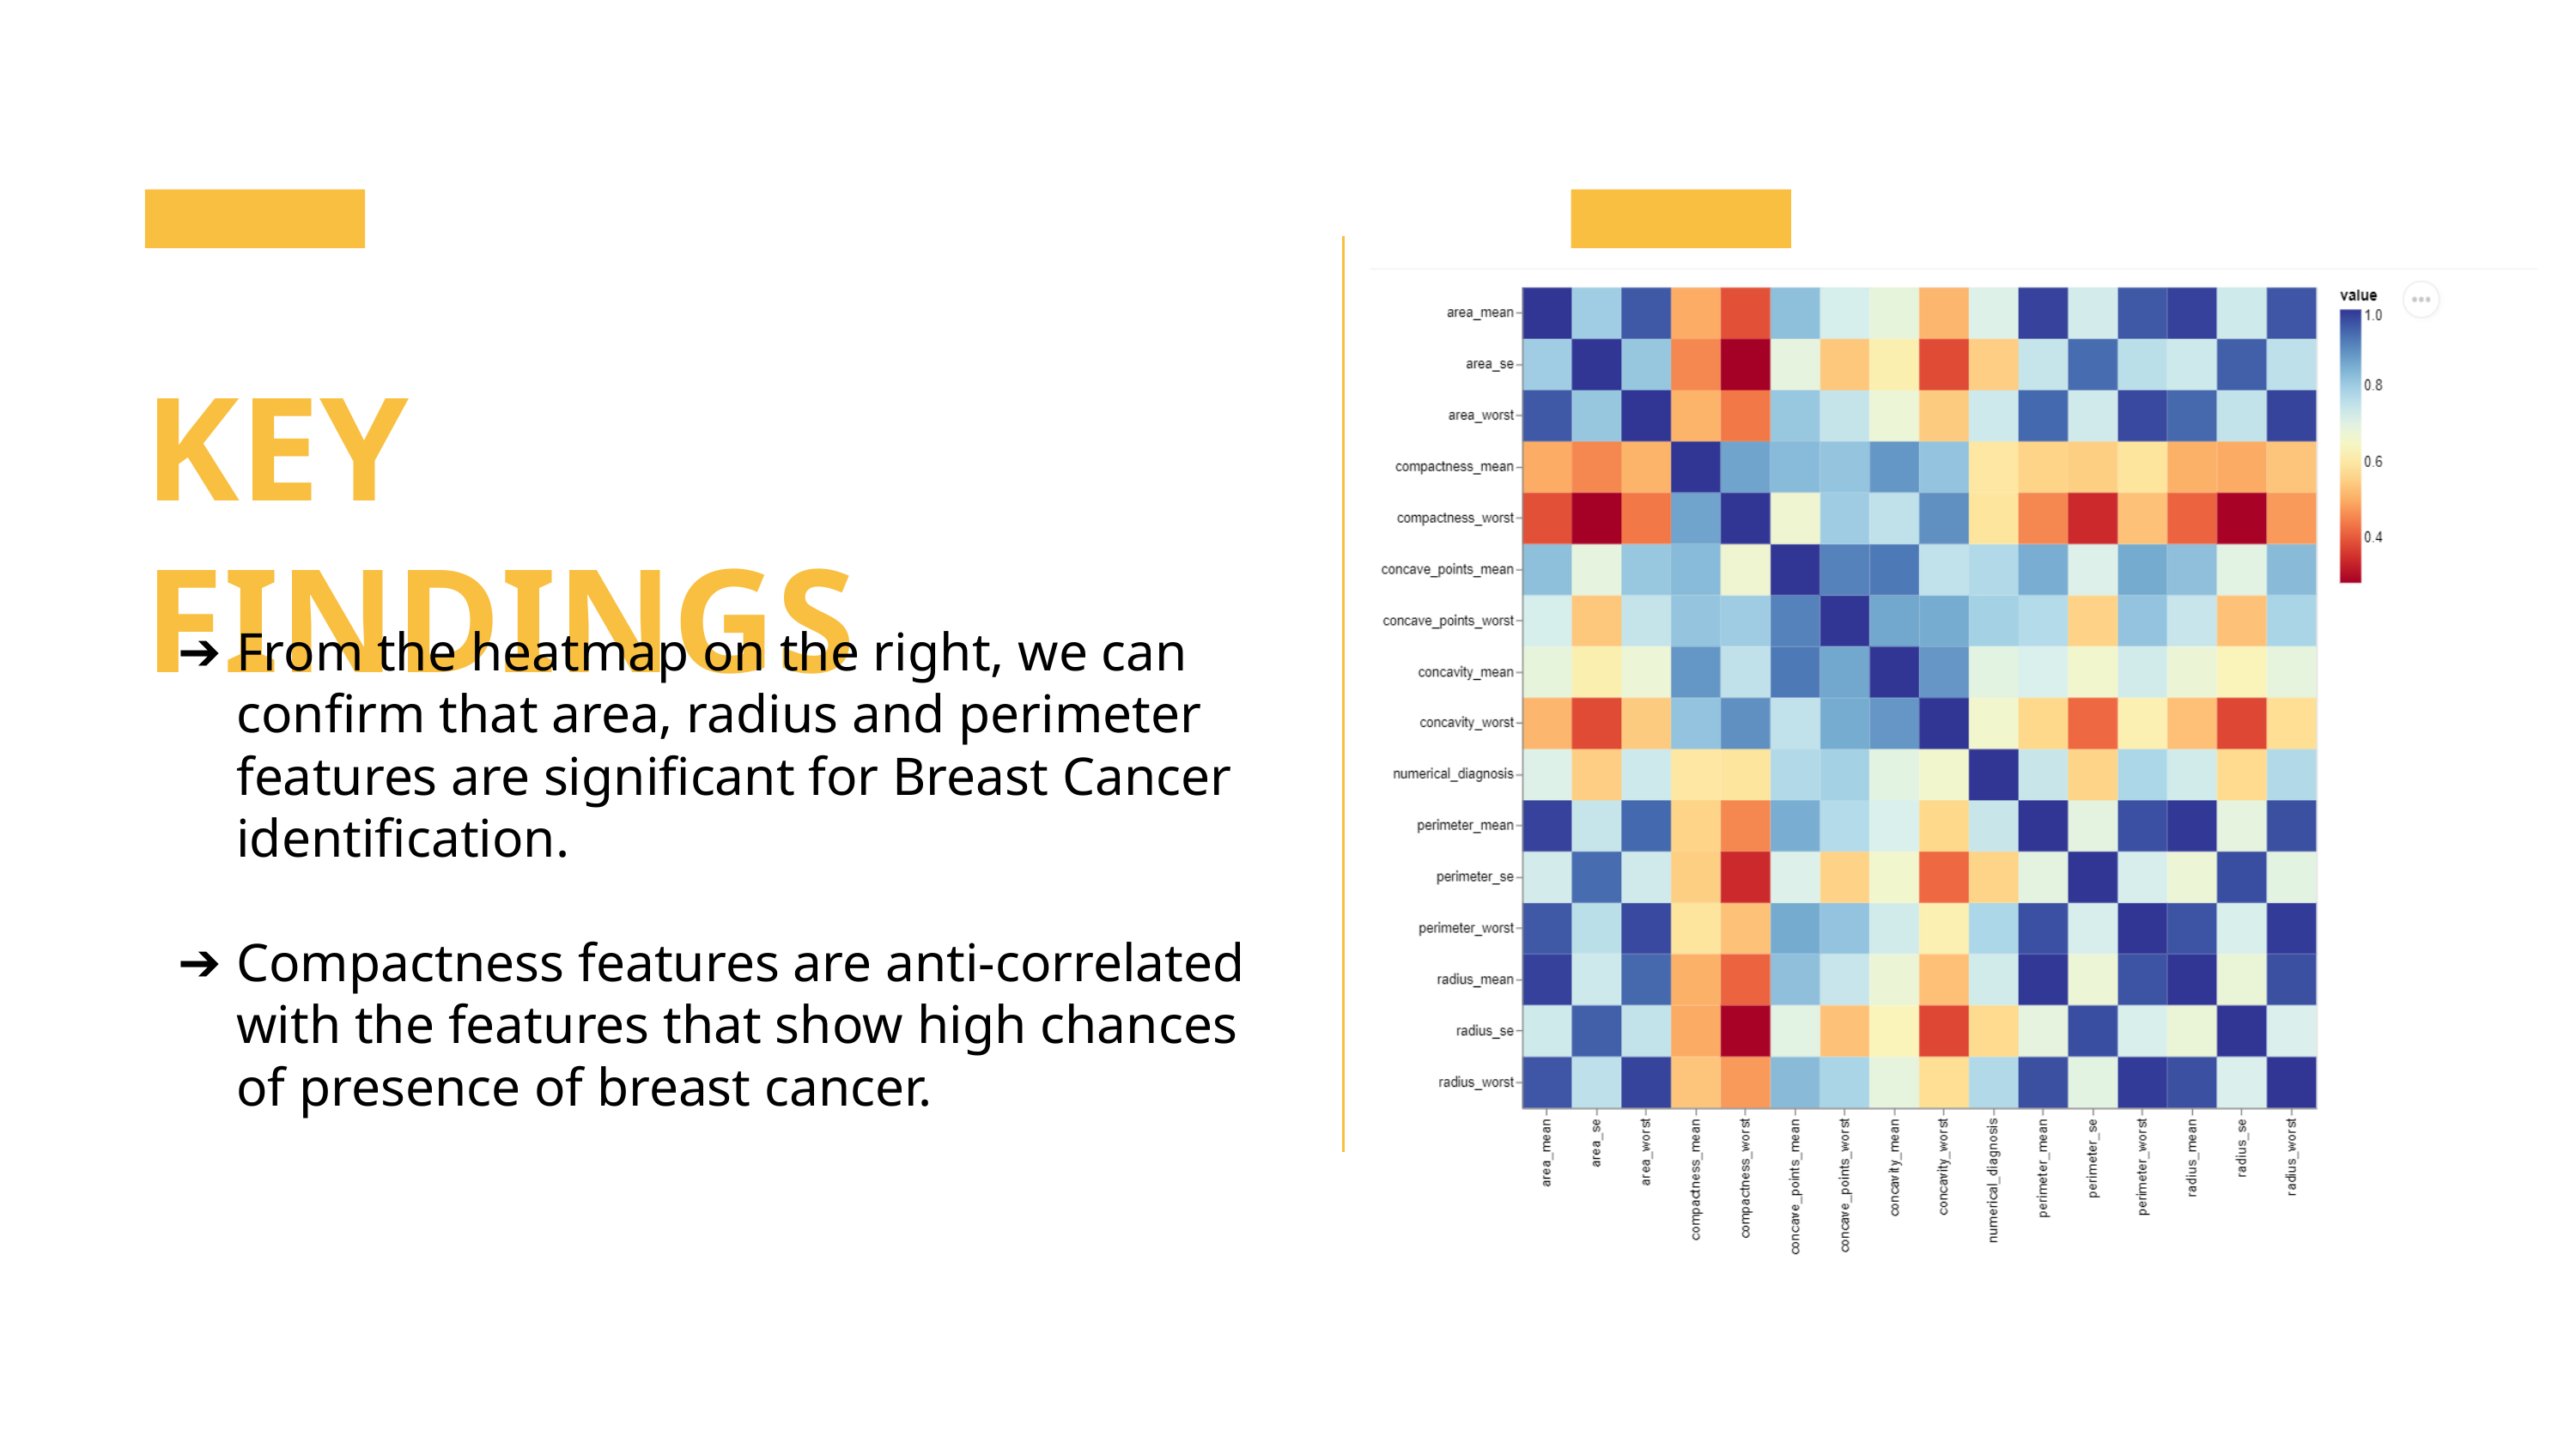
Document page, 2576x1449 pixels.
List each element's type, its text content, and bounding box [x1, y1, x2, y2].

text_box From the heatmap on the right, we can confirm that area, radius and perimeter features are significant for Breast Cancer identification. Compactness features are anti-correlated with the features that show high chances of presence of breast cancer. [159, 605, 1263, 1130]
text_box [1571, 189, 1791, 249]
text_box KEY FINDINGS [143, 355, 1093, 781]
picture [1370, 267, 2537, 1258]
text_box [144, 189, 366, 249]
